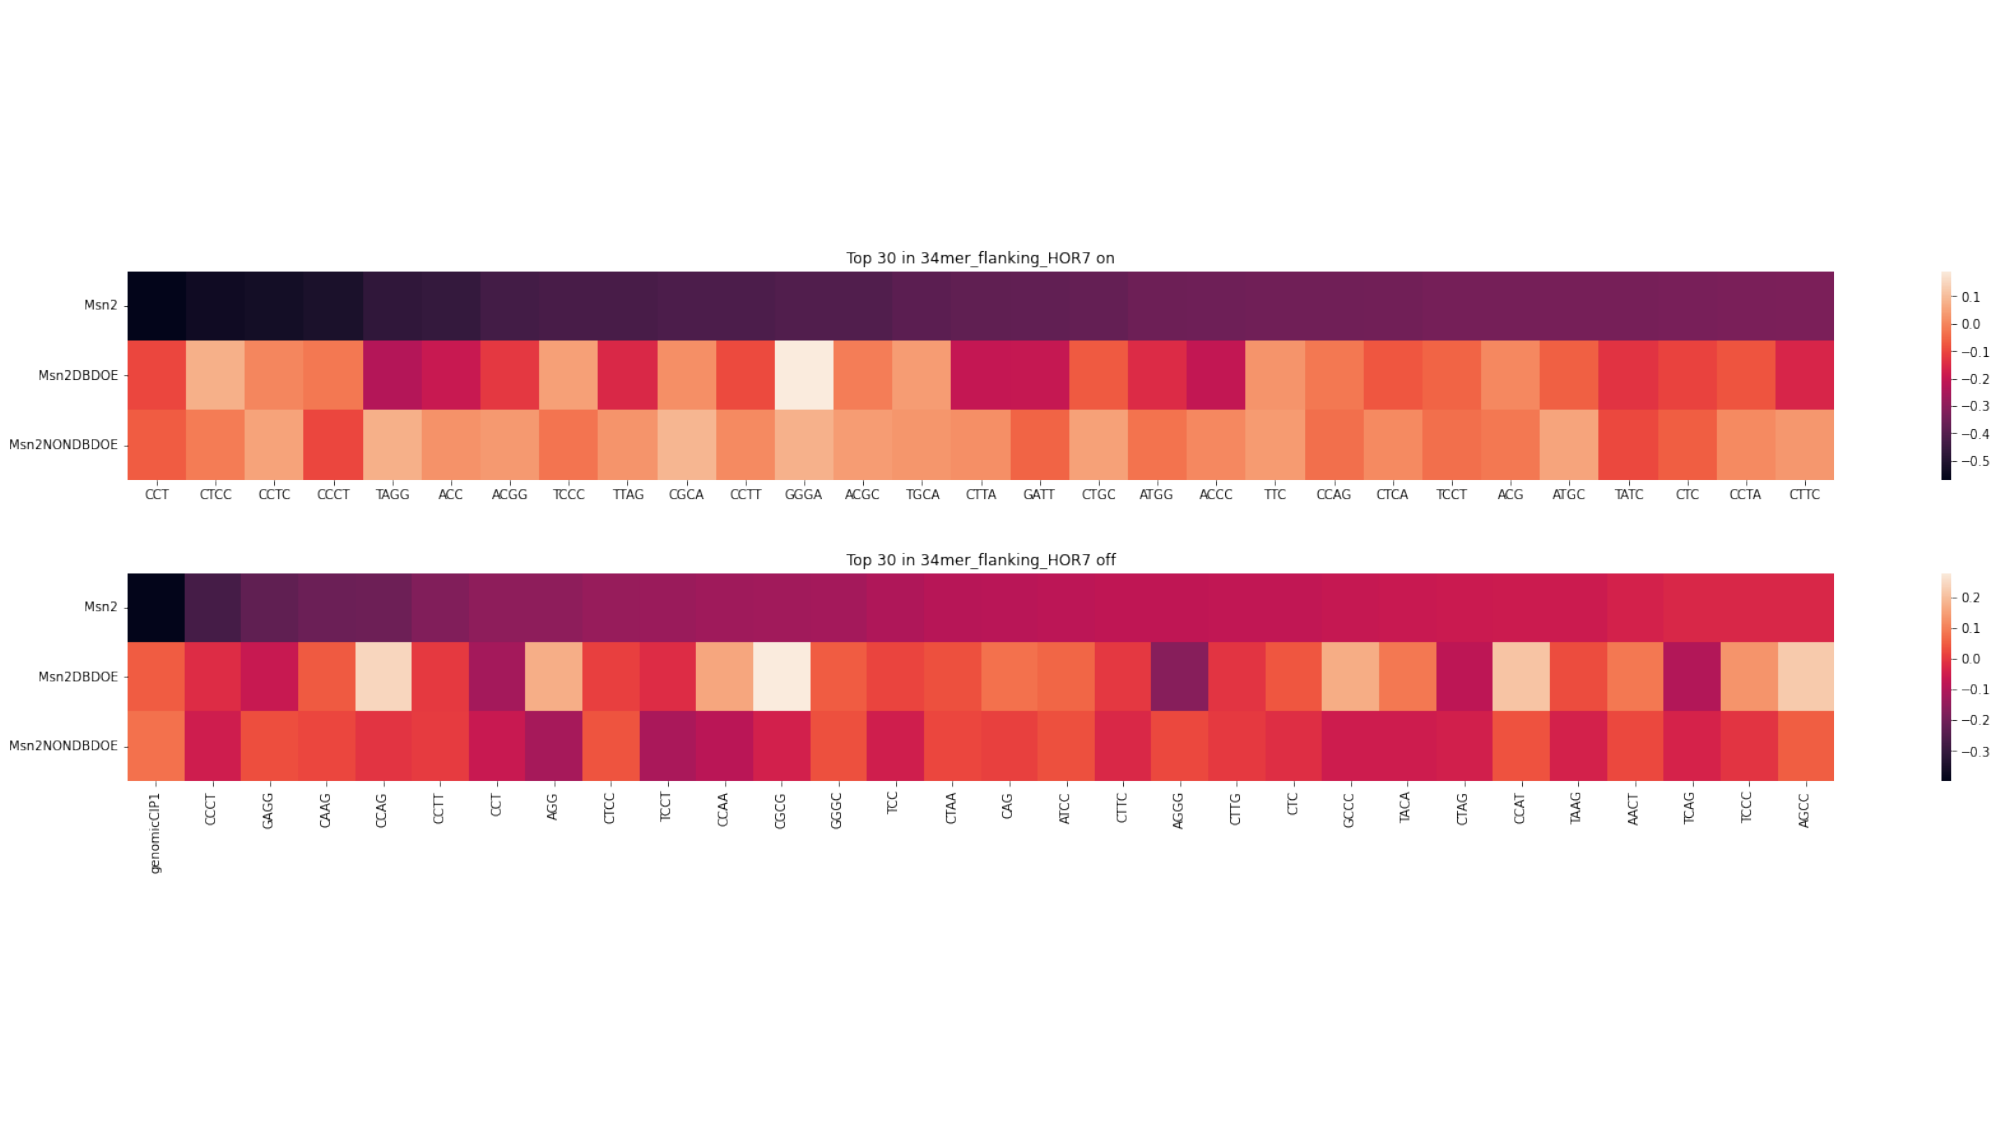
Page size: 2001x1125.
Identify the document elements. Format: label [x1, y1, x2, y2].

picture [0, 242, 2000, 512]
picture [0, 543, 2000, 883]
